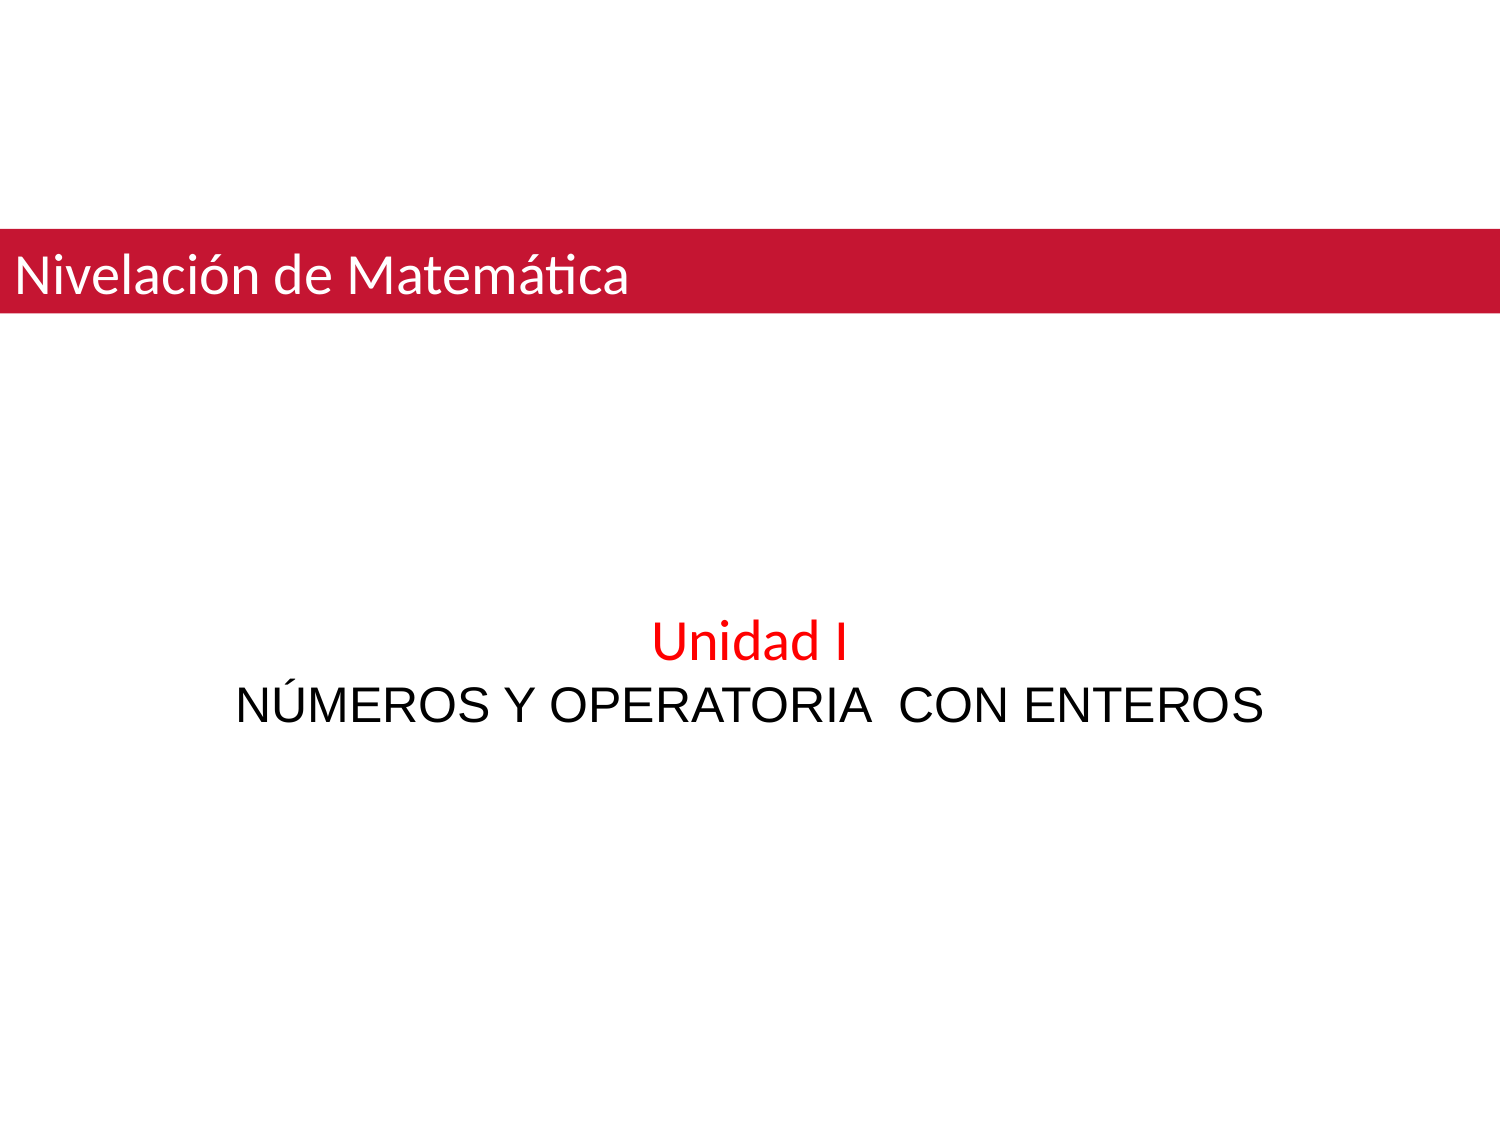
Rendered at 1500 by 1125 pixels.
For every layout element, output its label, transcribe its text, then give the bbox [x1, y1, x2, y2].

text_box Nivelación de Matemática [0, 228, 1500, 314]
text_box Unidad I NÚMEROS Y OPERATORIA CON ENTEROS [105, 594, 1395, 740]
